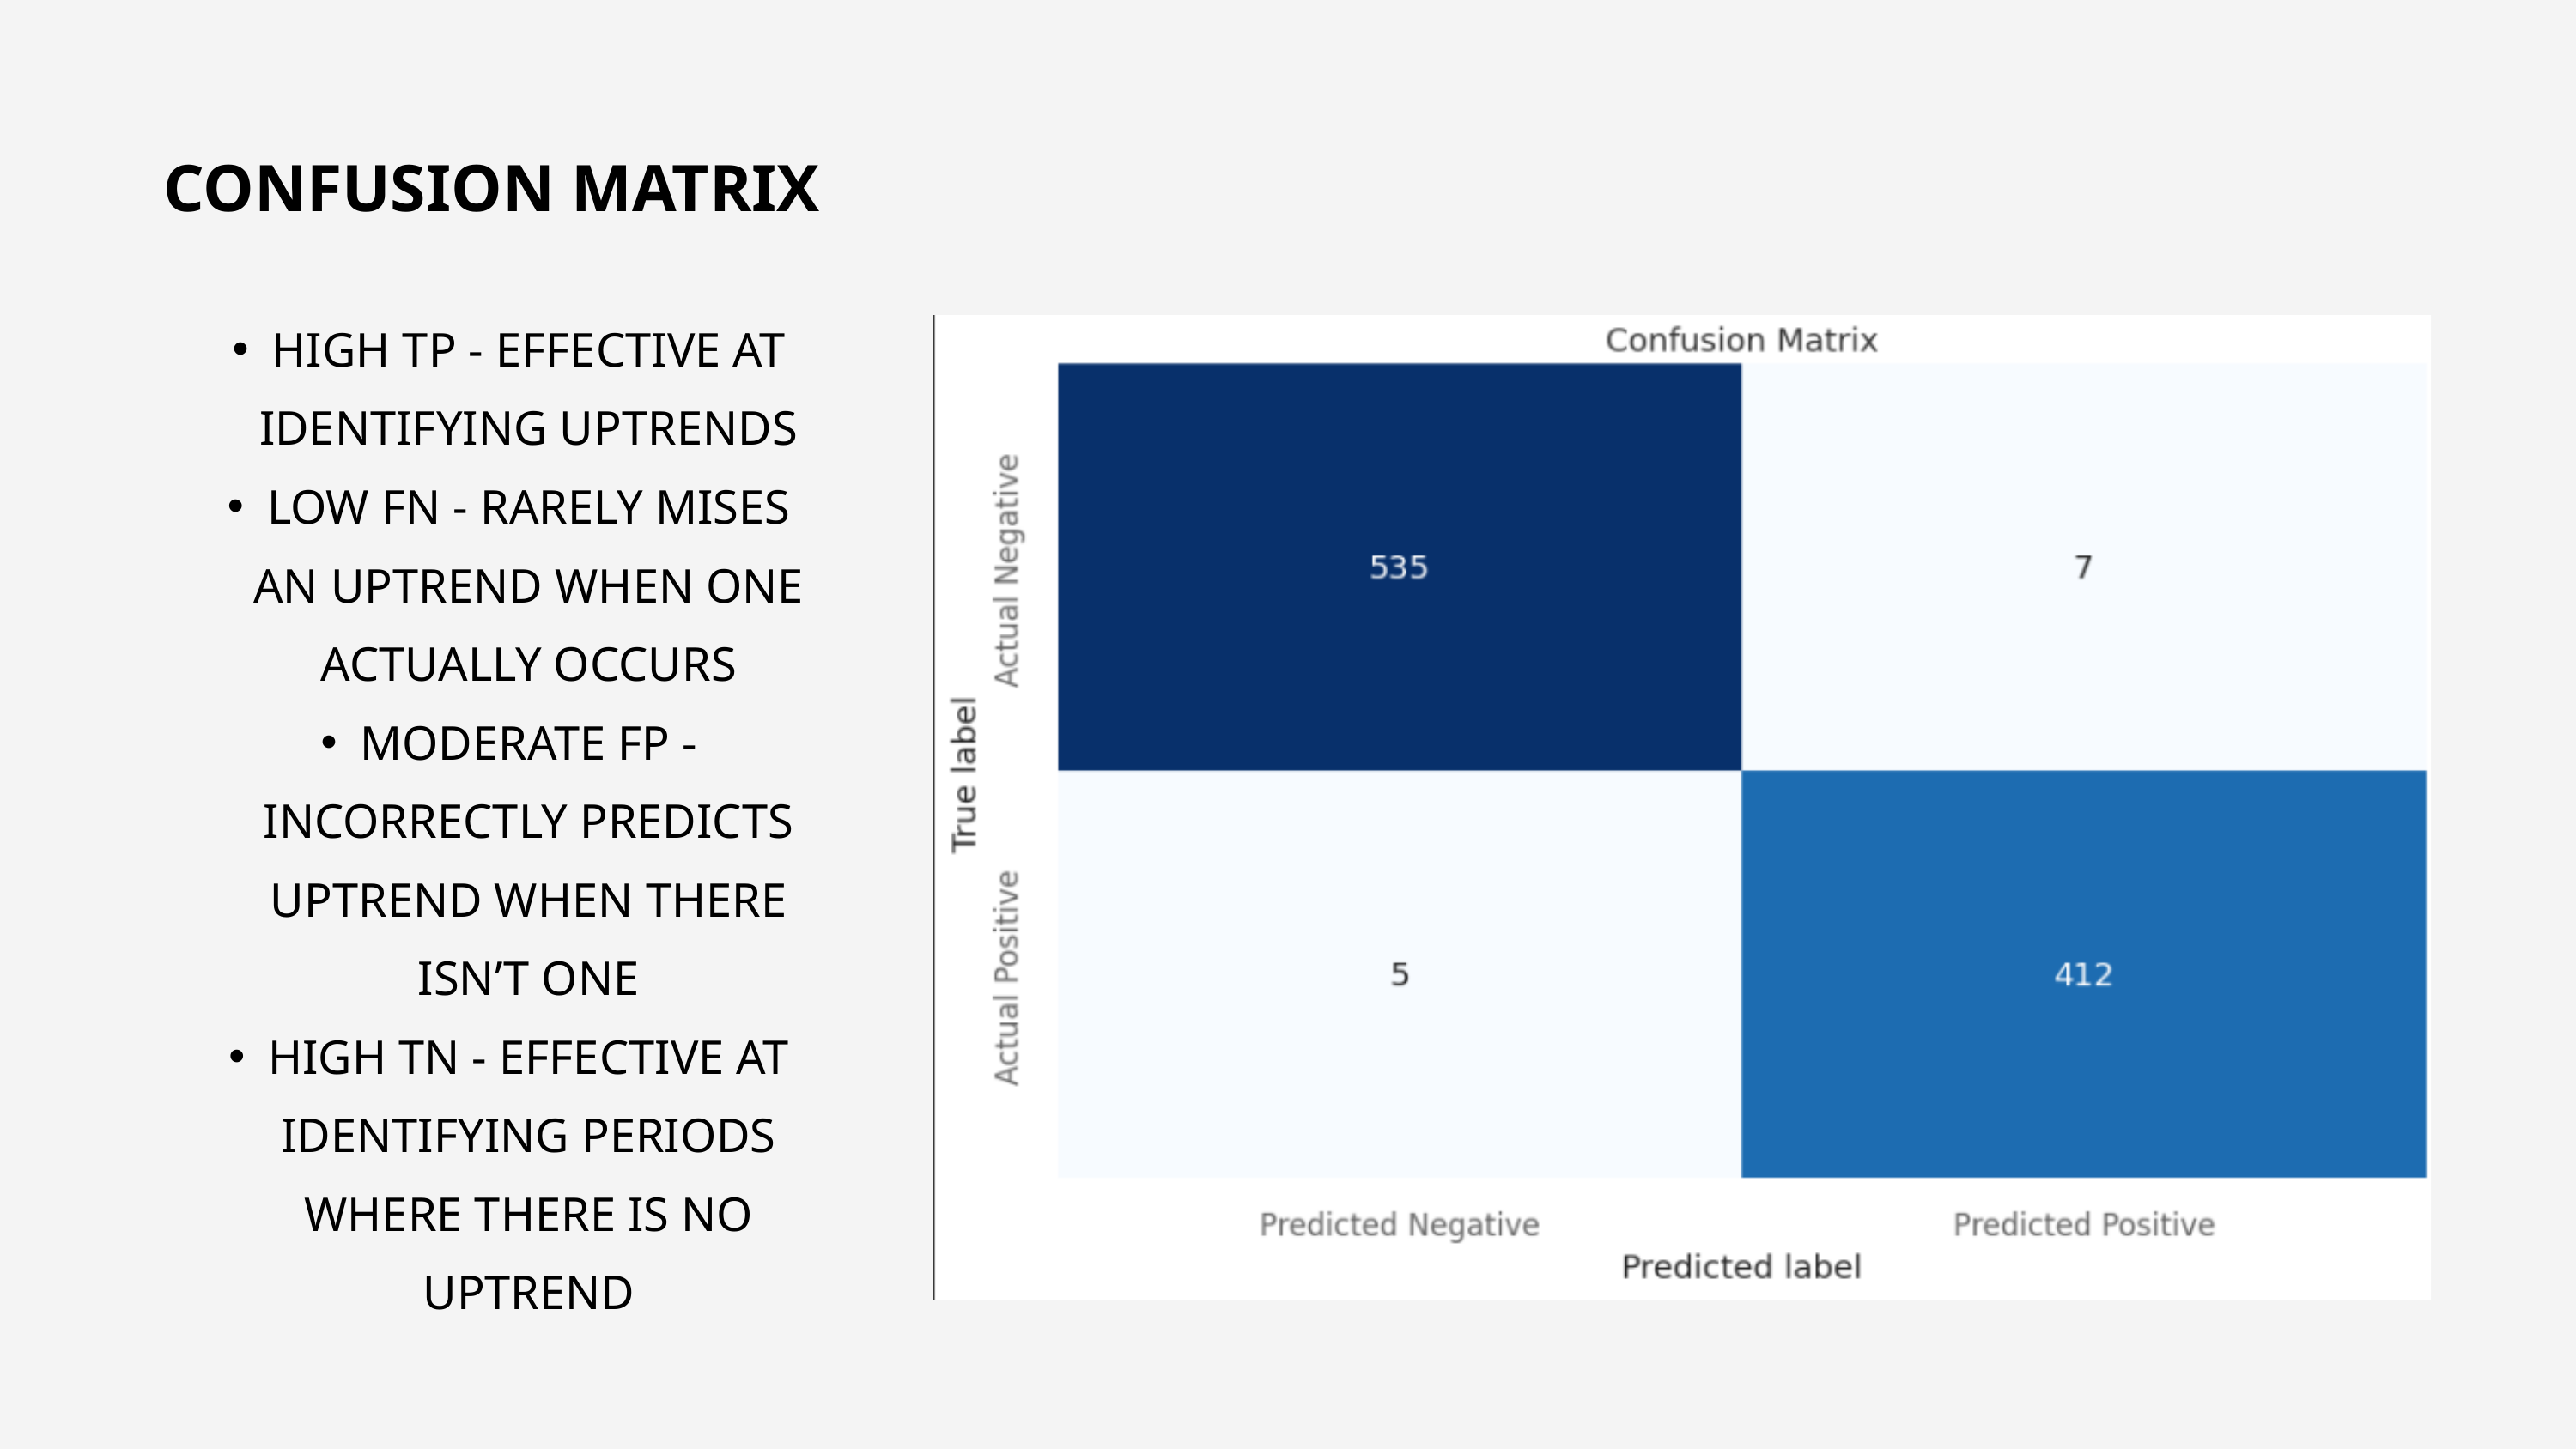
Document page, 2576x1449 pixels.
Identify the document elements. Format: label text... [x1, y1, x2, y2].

text_box CONFUSION MATRIX [149, 134, 834, 225]
text_box HIGH TP - EFFECTIVE AT IDENTIFYING UPTRENDS LOW FN - RARELY MISES AN UPTREND WHEN ONE ACTUALLY OCCURS MODERATE FP - INCORRECTLY PREDICTS UPTREND WHEN THERE ISN’T ONE HIGH TN - EFFECTIVE AT IDENTIFYING PERIODS WHERE THERE IS NO UPTREND [149, 297, 829, 1319]
text_box [933, 315, 2432, 1300]
